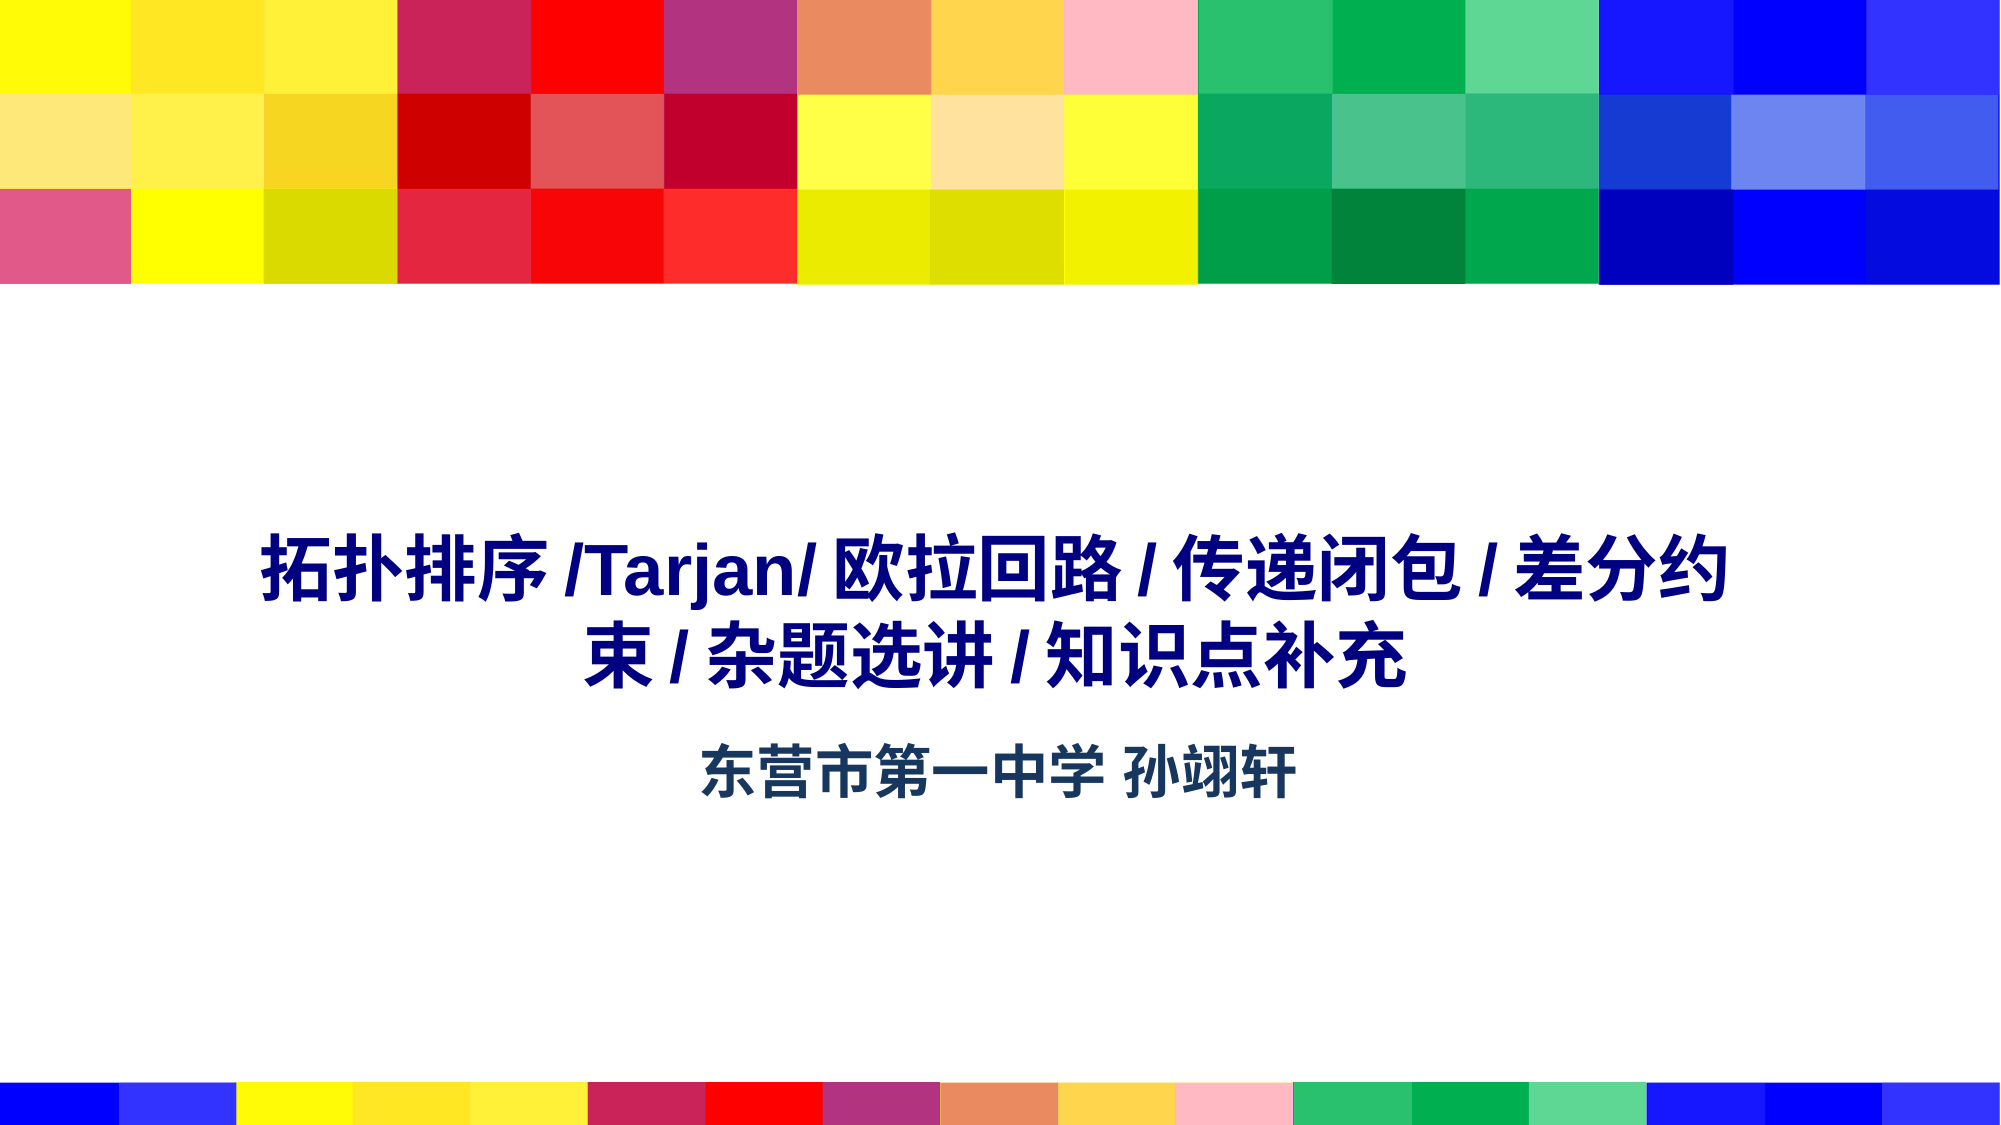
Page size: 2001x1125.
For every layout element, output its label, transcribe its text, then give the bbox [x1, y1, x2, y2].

subtitle 东营市第一中学 孙翊轩 [335, 727, 1661, 894]
title 拓扑排序/Tarjan/欧拉回路/传递闭包/差分约束/杂题选讲/知识点补充 [175, 515, 1816, 705]
